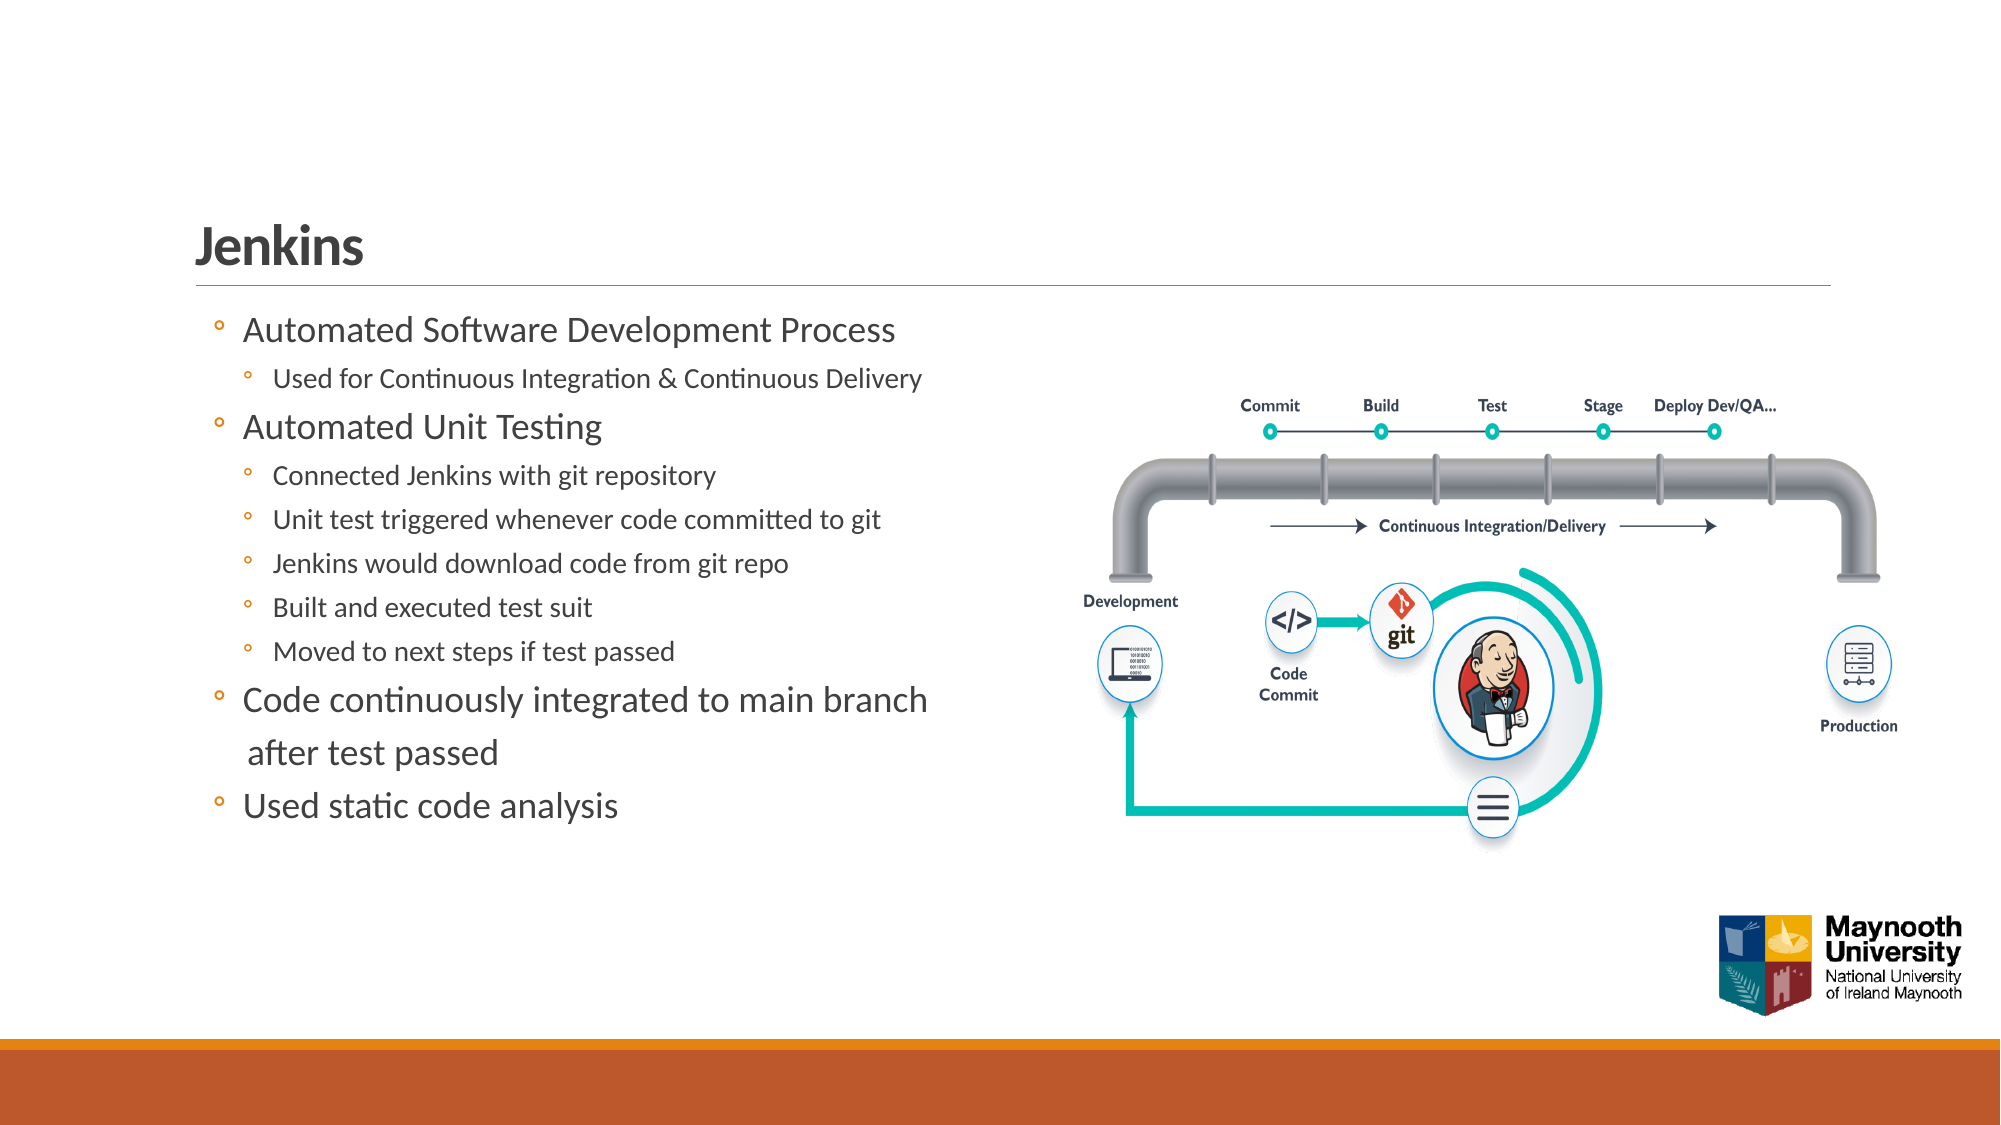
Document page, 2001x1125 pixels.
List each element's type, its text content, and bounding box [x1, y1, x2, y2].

picture [1082, 396, 1898, 853]
title Jenkins [180, 47, 1830, 285]
picture [1713, 909, 1966, 1022]
list Automated Software Development Process Used for Continuous Integration & Continuous Delivery Automated Unit Testing Connected Jenkins with git repository Unit test triggered whenever code committed to git Jenkins would download code from git repo Built and executed test suit Moved to next steps if test passed Code continuously integrated to main branch after test passed Used static code analysis [180, 302, 1830, 963]
